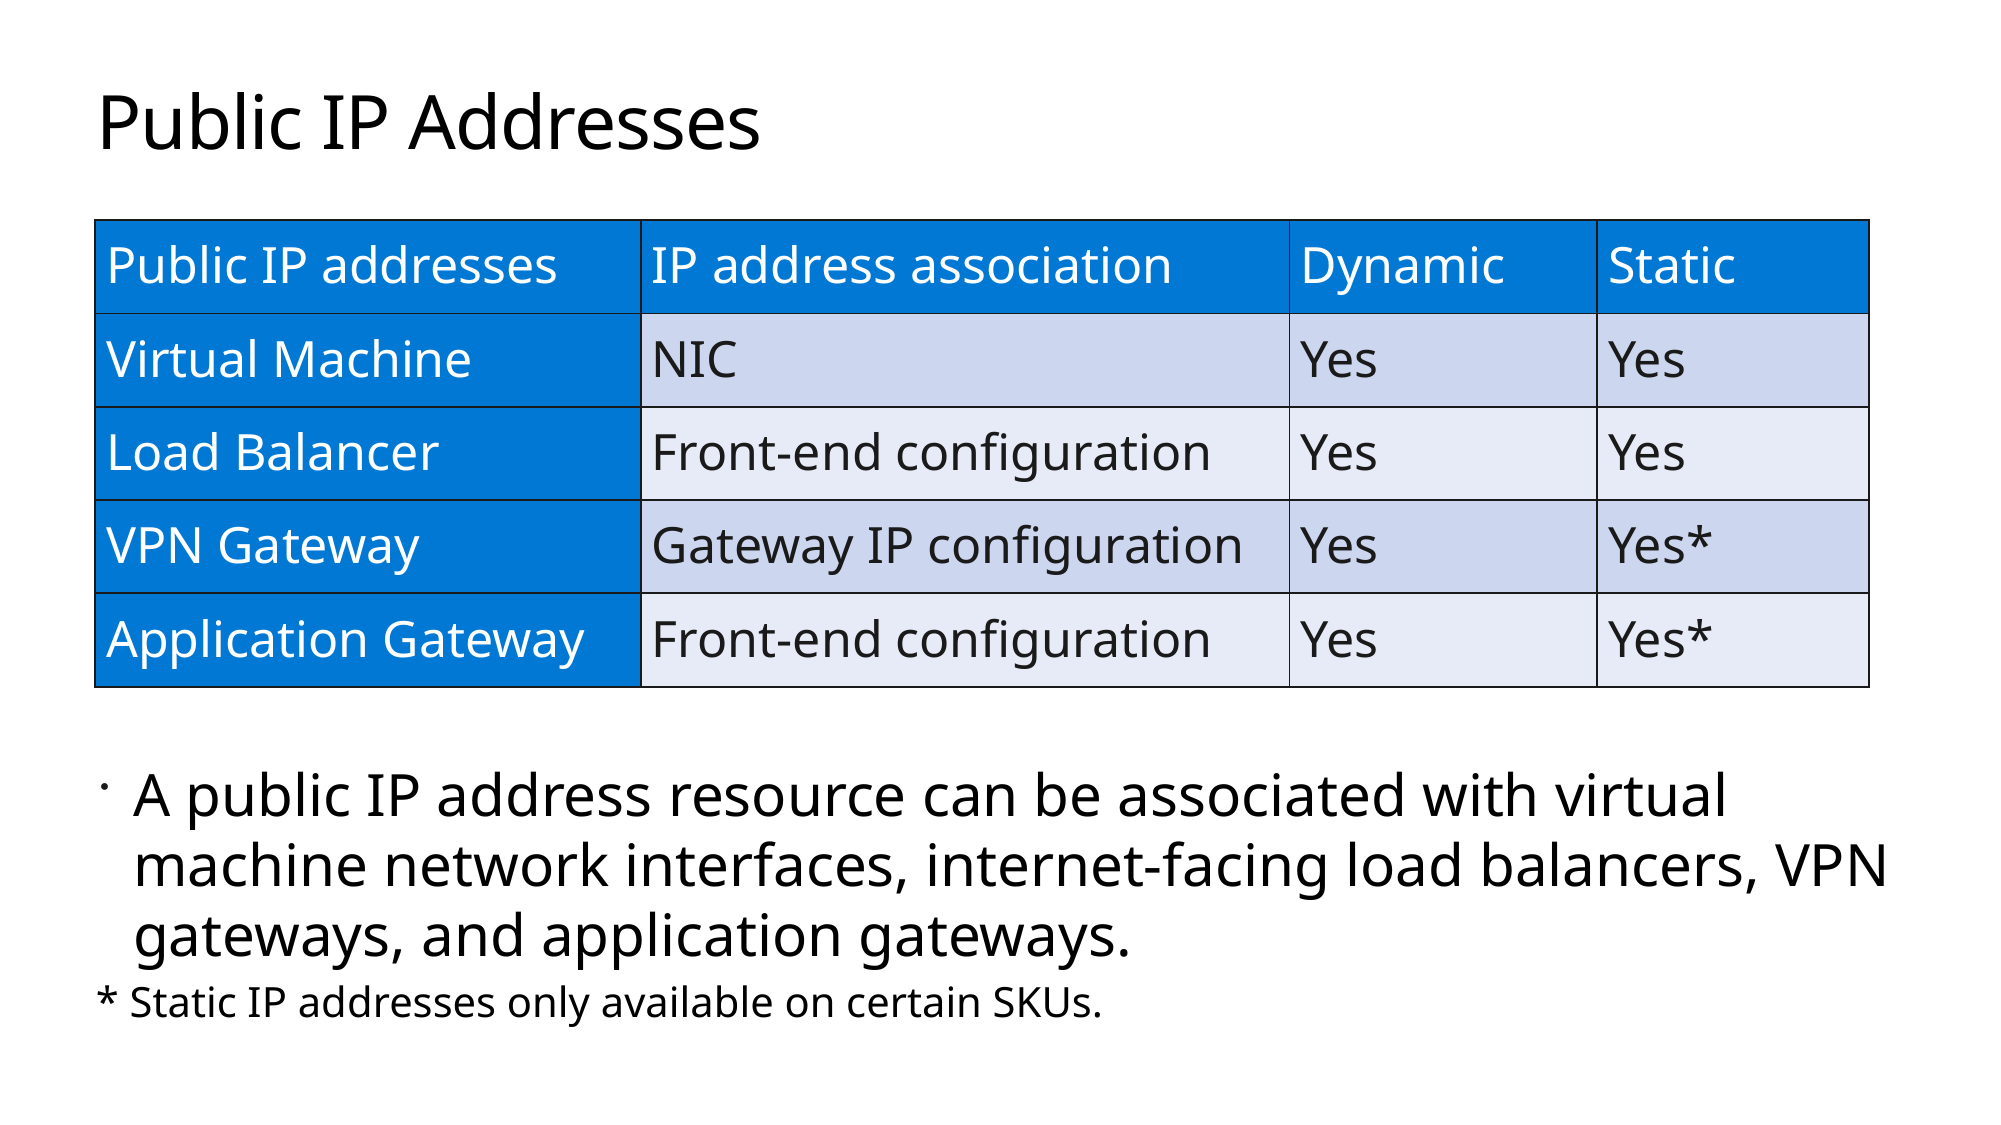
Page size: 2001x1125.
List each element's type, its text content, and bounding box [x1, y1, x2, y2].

list A public IP address resource can be associated with virtual machine network interfaces, internet-facing load balancers, VPN gateways, and application gateways. * Static IP addresses only available on certain SKUs. [95, 757, 1905, 1125]
title Public IP Addresses [96, 75, 1904, 166]
table_cell Yes* [1598, 501, 1868, 592]
table_cell Yes [1290, 314, 1596, 406]
table_cell Yes [1290, 594, 1596, 686]
table_cell Yes [1290, 501, 1596, 592]
table_cell Front-end configuration [642, 408, 1289, 499]
table_cell Front-end configuration [642, 594, 1289, 686]
table_cell Gateway IP configuration [642, 501, 1289, 592]
table_cell Yes [1290, 408, 1596, 499]
table_cell VPN Gateway [96, 501, 640, 592]
table_header Static [1598, 221, 1868, 313]
table_header Public IP addresses [96, 221, 640, 313]
table_cell Yes [1598, 314, 1868, 406]
table_cell Yes* [1598, 594, 1868, 686]
table_cell Application Gateway [96, 594, 640, 686]
table_cell NIC [642, 314, 1289, 406]
table_header IP address association [642, 221, 1289, 313]
table_header Dynamic [1290, 221, 1596, 313]
table_cell Virtual Machine [96, 314, 640, 406]
table_cell Yes [1598, 408, 1868, 499]
table_cell Load Balancer [96, 408, 640, 499]
